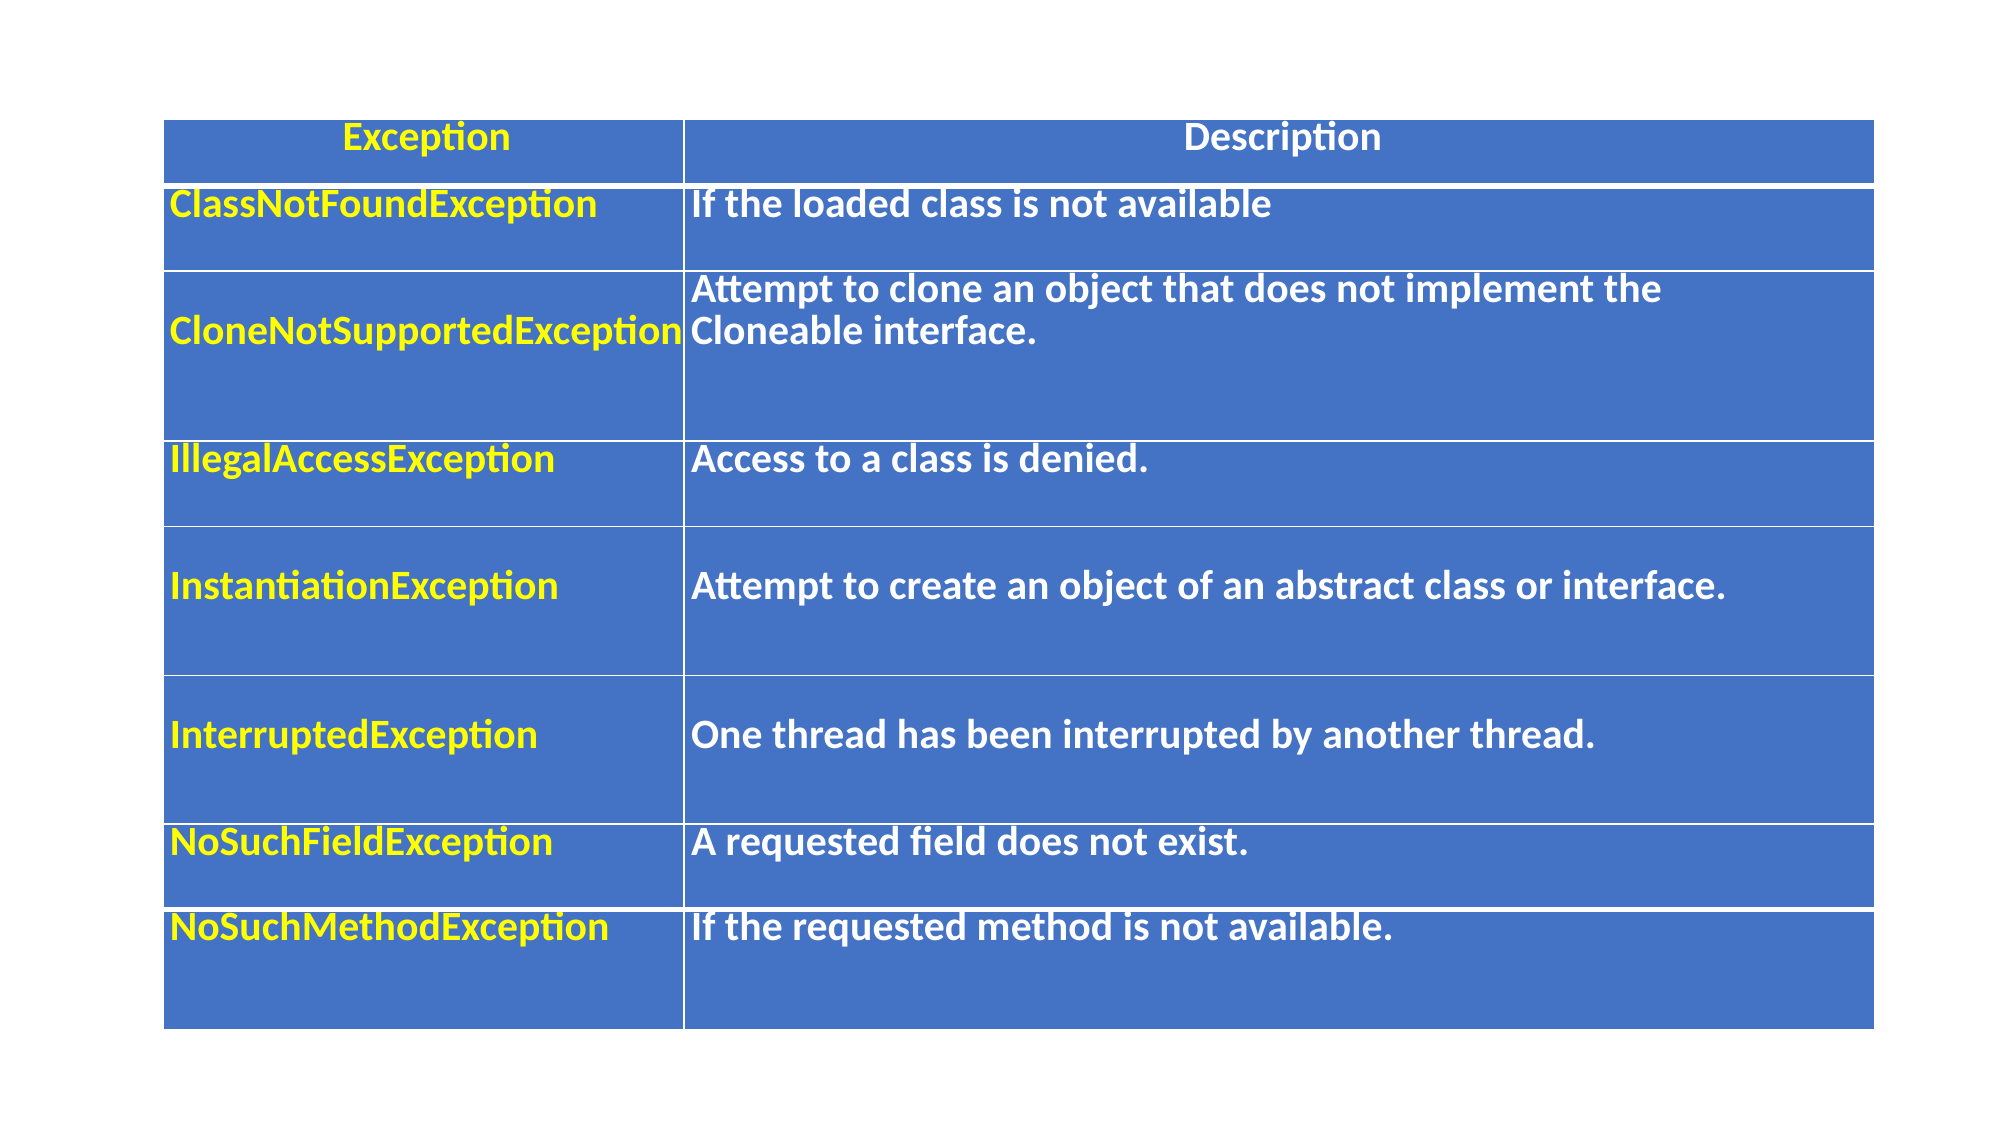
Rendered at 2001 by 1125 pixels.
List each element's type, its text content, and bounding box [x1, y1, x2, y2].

table_cell ClassNotFoundException [164, 189, 683, 270]
table_cell Attempt to clone an object that does not implement the Cloneable interface. [685, 272, 1874, 440]
table_header Exception [164, 120, 683, 183]
table_header Description [685, 120, 1874, 183]
table_cell InstantiationException [164, 527, 683, 675]
table_cell A requested field does not exist. [685, 825, 1874, 907]
table_cell One thread has been interrupted by another thread. [685, 676, 1874, 823]
table_cell IllegalAccessException [164, 442, 683, 526]
table_cell If the requested method is not available. [685, 912, 1874, 1029]
table_cell Access to a class is denied. [685, 442, 1874, 526]
table_cell NoSuchFieldException [164, 825, 683, 907]
table_cell CloneNotSupportedException [164, 272, 683, 440]
table_cell If the loaded class is not available [685, 189, 1874, 270]
table_cell Attempt to create an object of an abstract class or interface. [685, 527, 1874, 675]
table_cell NoSuchMethodException [164, 912, 683, 1029]
table_cell InterruptedException [164, 676, 683, 823]
